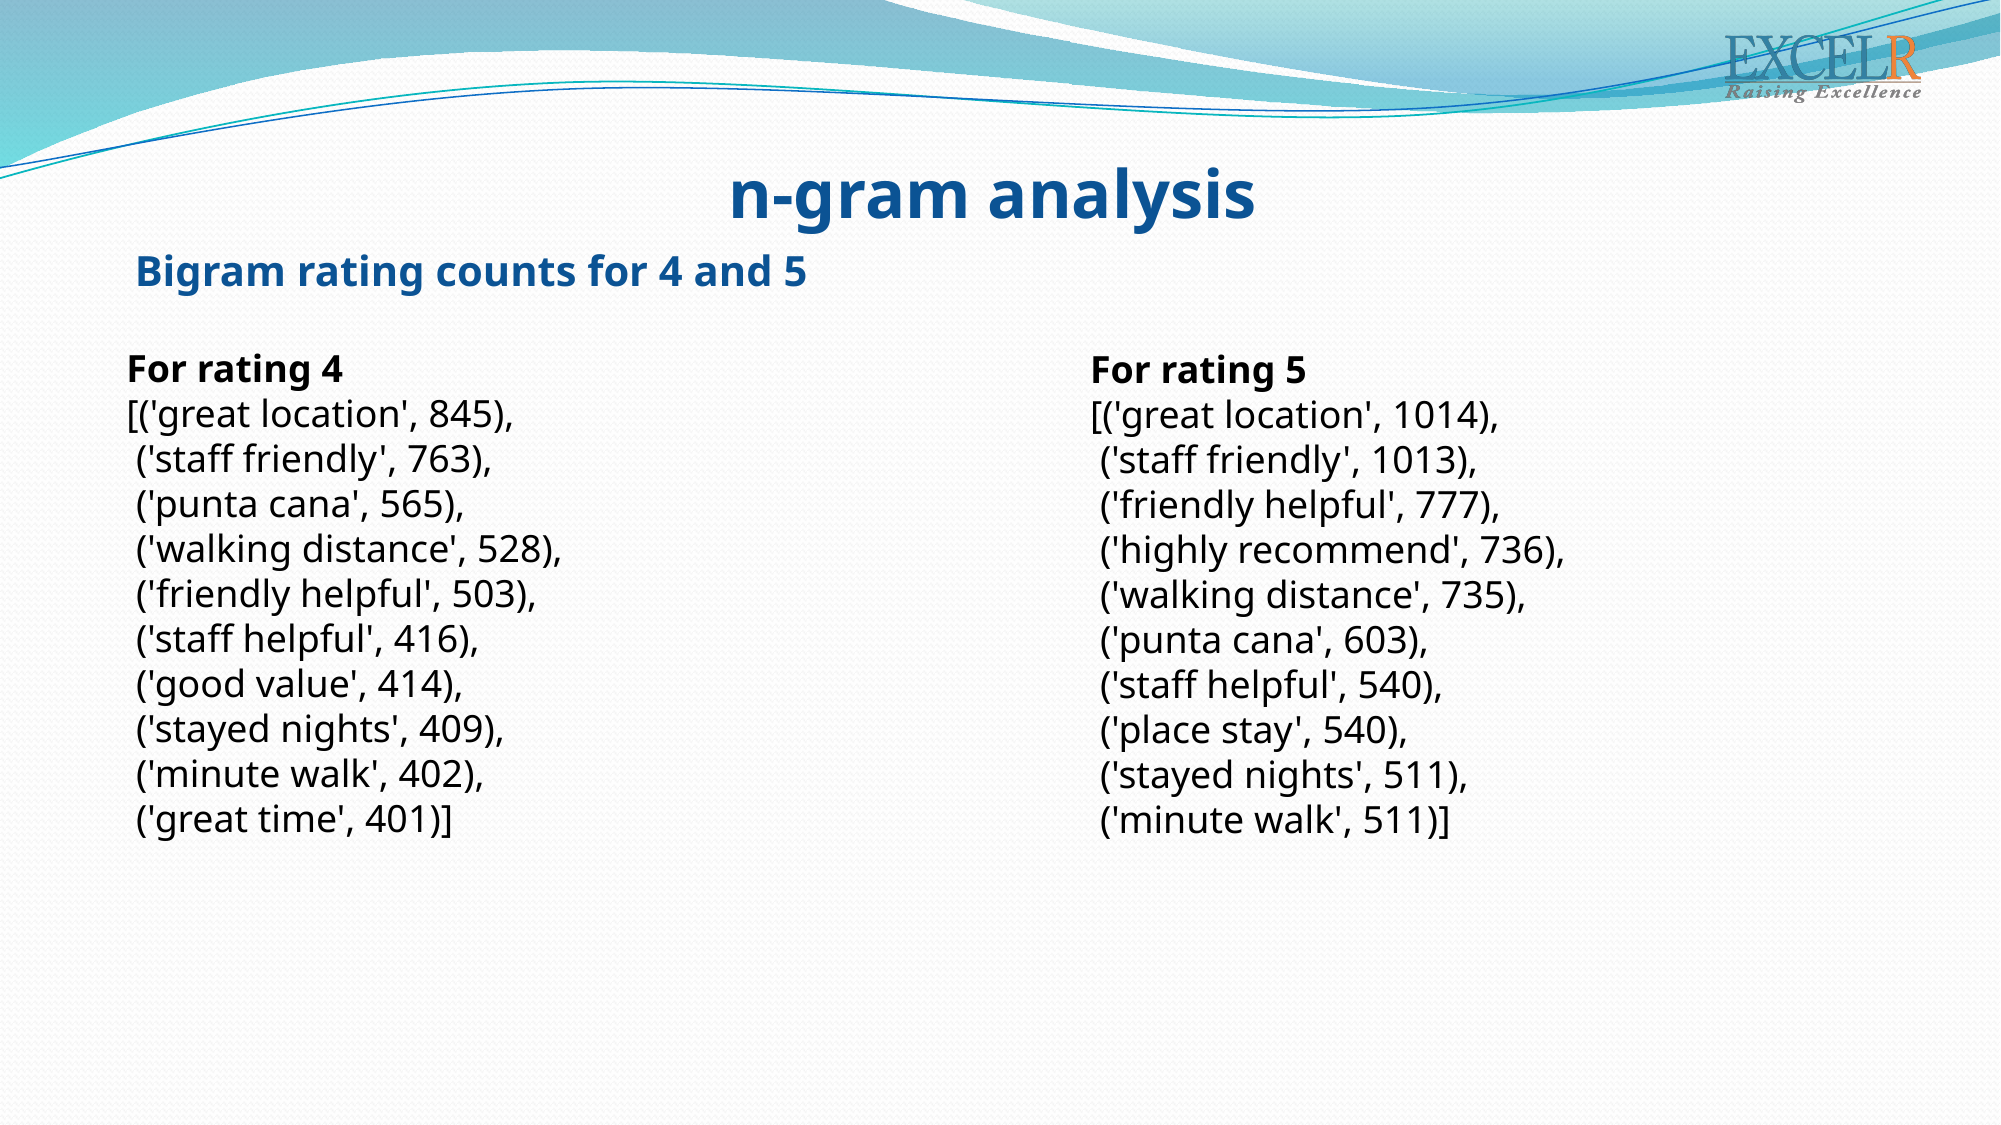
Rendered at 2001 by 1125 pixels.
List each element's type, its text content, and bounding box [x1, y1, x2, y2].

text_box For rating 5 [('great location', 1014), ('staff friendly', 1013), ('friendly helpful', 777), ('highly recommend', 736), ('walking distance', 735), ('punta cana', 603), ('staff helpful', 540), ('place stay', 540), ('stayed nights', 511), ('minute walk', 511)] [1075, 339, 1893, 894]
picture [1725, 35, 1921, 104]
title n-gram analysis [130, 120, 1856, 232]
text_box For rating 4 [('great location', 845), ('staff friendly', 763), ('punta cana', 565), ('walking distance', 528), ('friendly helpful', 503), ('staff helpful', 416), ('good value', 414), ('stayed nights', 409), ('minute walk', 402), ('great time', 401)] [111, 337, 1884, 928]
text_box Bigram rating counts for 4 and 5 [120, 237, 868, 303]
